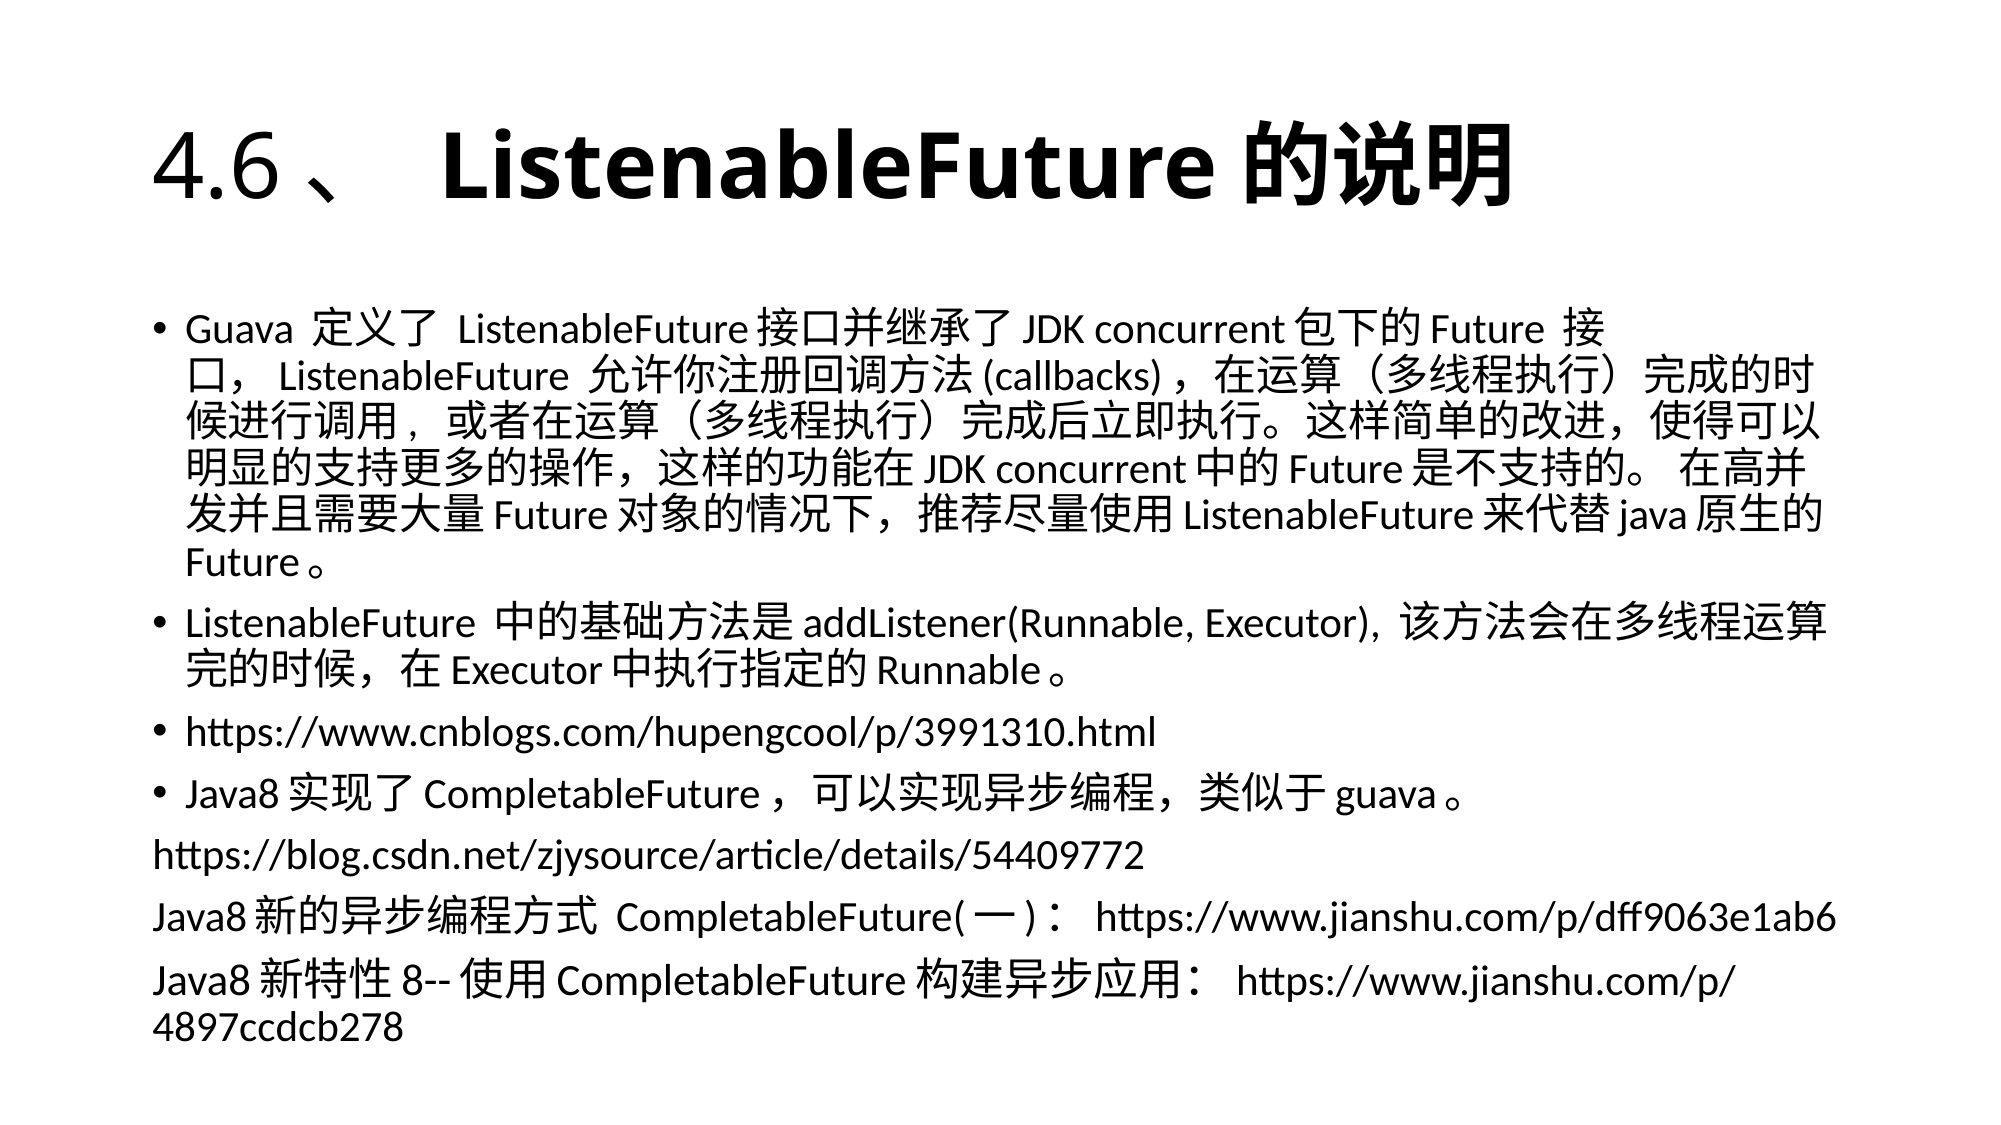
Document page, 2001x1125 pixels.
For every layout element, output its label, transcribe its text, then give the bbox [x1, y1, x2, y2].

title 4.6、 ListenableFuture的说明 [137, 59, 1863, 278]
list Guava 定义了 ListenableFuture接口并继承了JDK concurrent包下的Future 接口，ListenableFuture 允许你注册回调方法(callbacks)，在运算（多线程执行）完成的时候进行调用, 或者在运算（多线程执行）完成后立即执行。这样简单的改进，使得可以明显的支持更多的操作，这样的功能在JDK concurrent中的Future是不支持的。 在高并发并且需要大量Future对象的情况下，推荐尽量使用ListenableFuture来代替java原生的Future。 ListenableFuture 中的基础方法是addListener(Runnable, Executor), 该方法会在多线程运算完的时候，在Executor中执行指定的Runnable。 https://www.cnblogs.com/hupengcool/p/3991310.html Java8实现了CompletableFuture，可以实现异步编程，类似于guava。 https://blog.csdn.net/zjysource/article/details/54409772 Java8新的异步编程方式 CompletableFuture(一)：https://www.jianshu.com/p/dff9063e1ab6 Java8新特性8--使用CompletableFuture构建异步应用：https://www.jianshu.com/p/4897ccdcb278 [137, 299, 1863, 1080]
